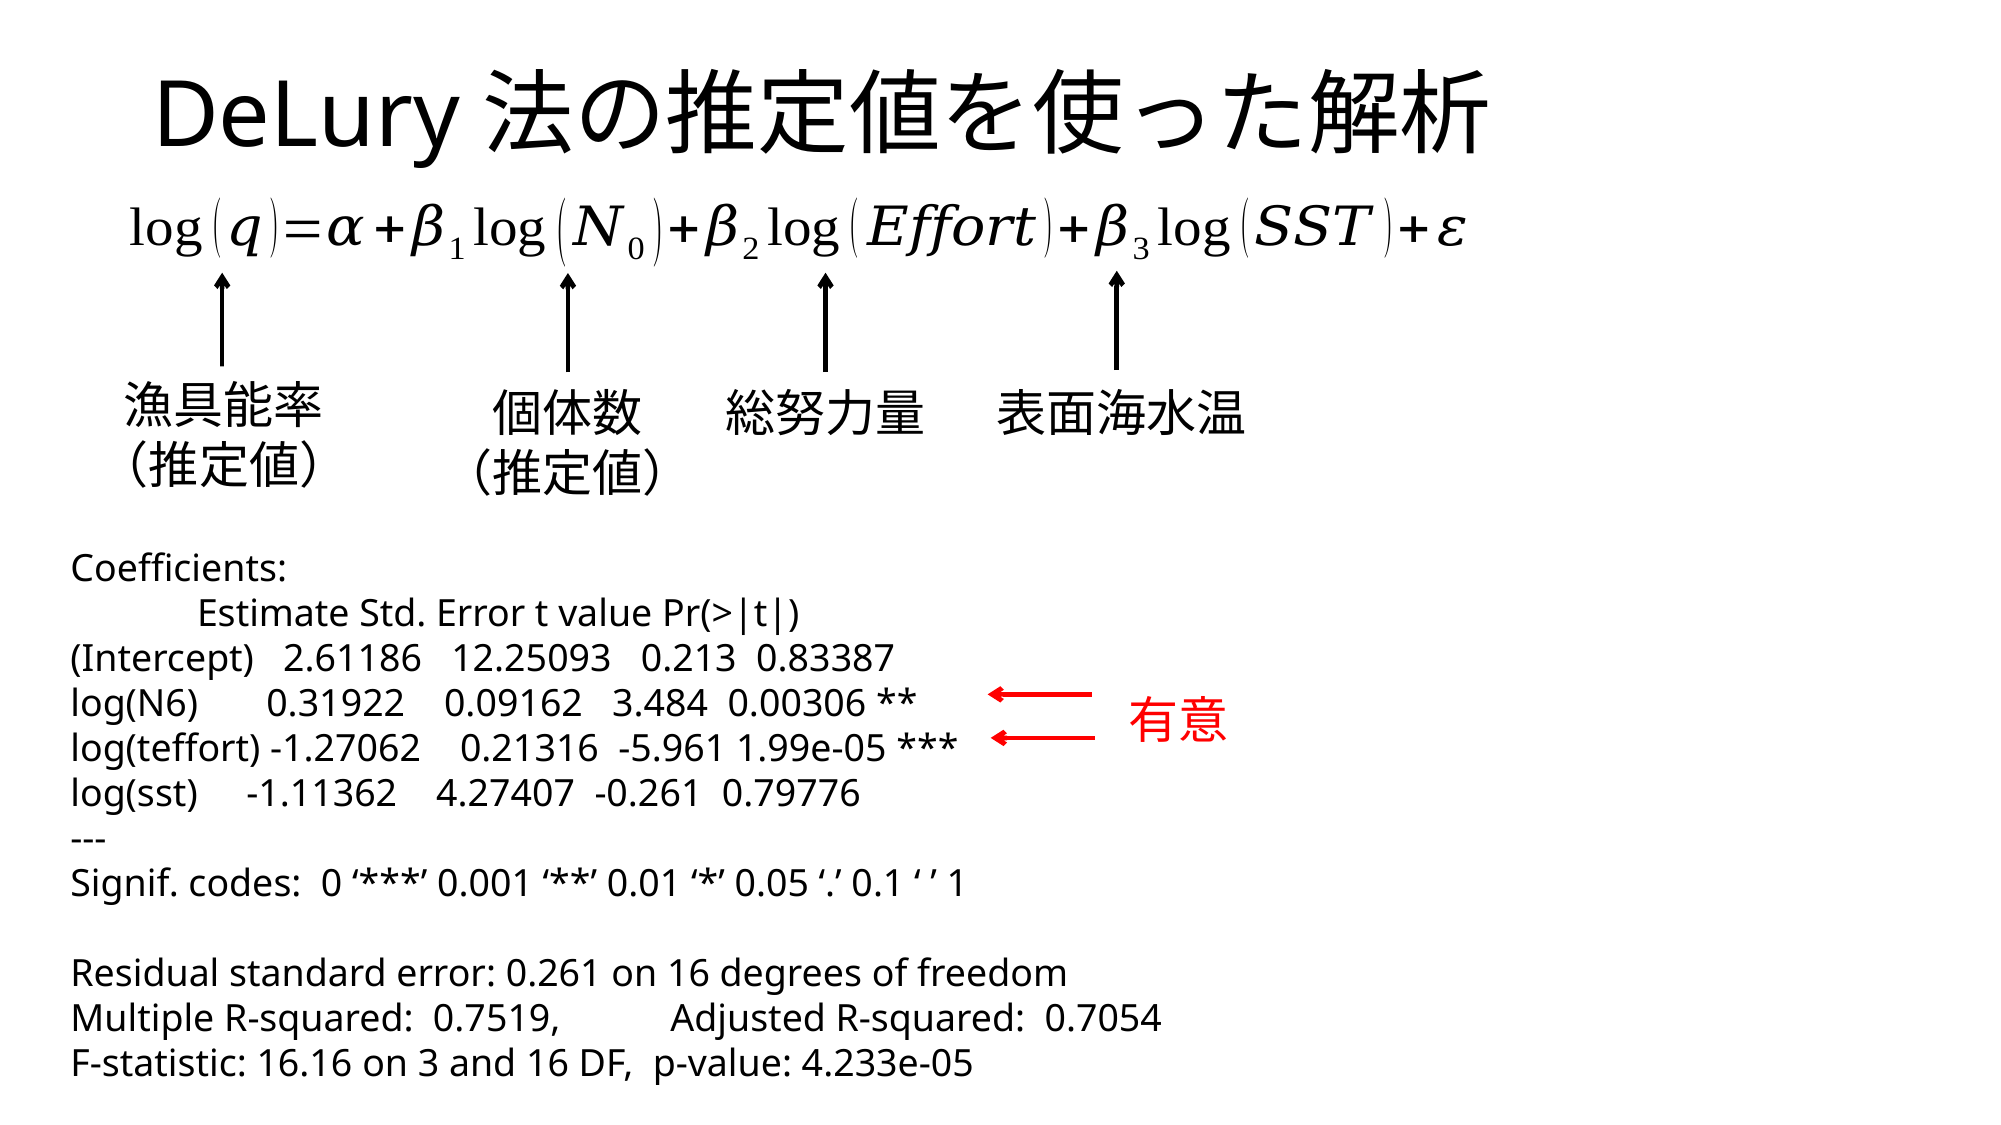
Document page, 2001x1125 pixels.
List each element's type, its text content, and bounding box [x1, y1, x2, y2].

text_box DeLury法の推定値を使った解析 [137, 59, 1863, 278]
text_box 総努力量 [710, 374, 941, 450]
text_box 漁具能率 （推定値） [84, 366, 364, 502]
text_box 表面海水温 [982, 374, 1262, 450]
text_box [55, 536, 1957, 1097]
text_box 個体数 （推定値） [427, 374, 708, 510]
